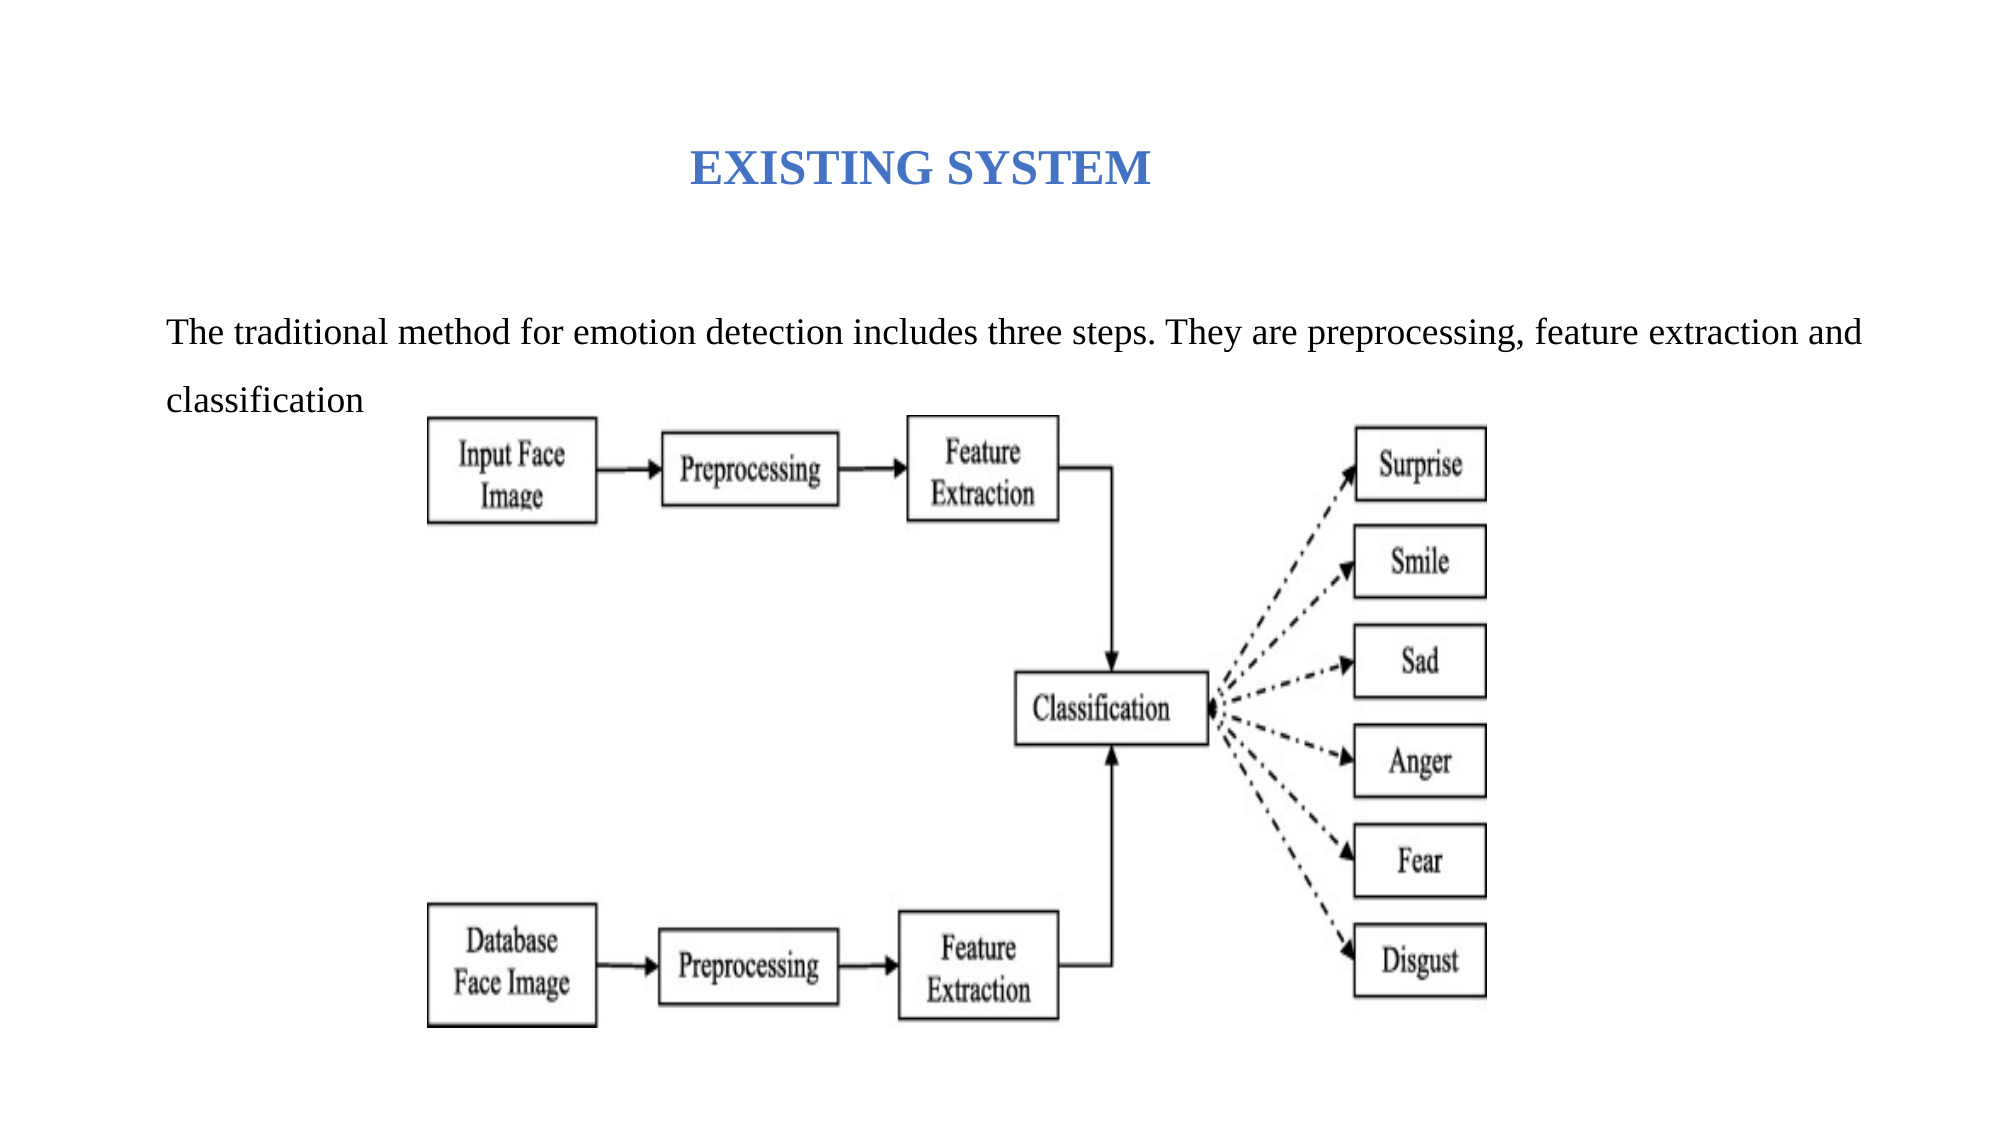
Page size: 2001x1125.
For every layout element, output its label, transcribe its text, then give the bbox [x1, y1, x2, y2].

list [427, 415, 1487, 1028]
title EXISTING SYSTEM [137, 59, 1863, 278]
text_box The traditional method for emotion detection includes three steps. They are preprocessing, feature extraction and classification [151, 277, 1891, 427]
